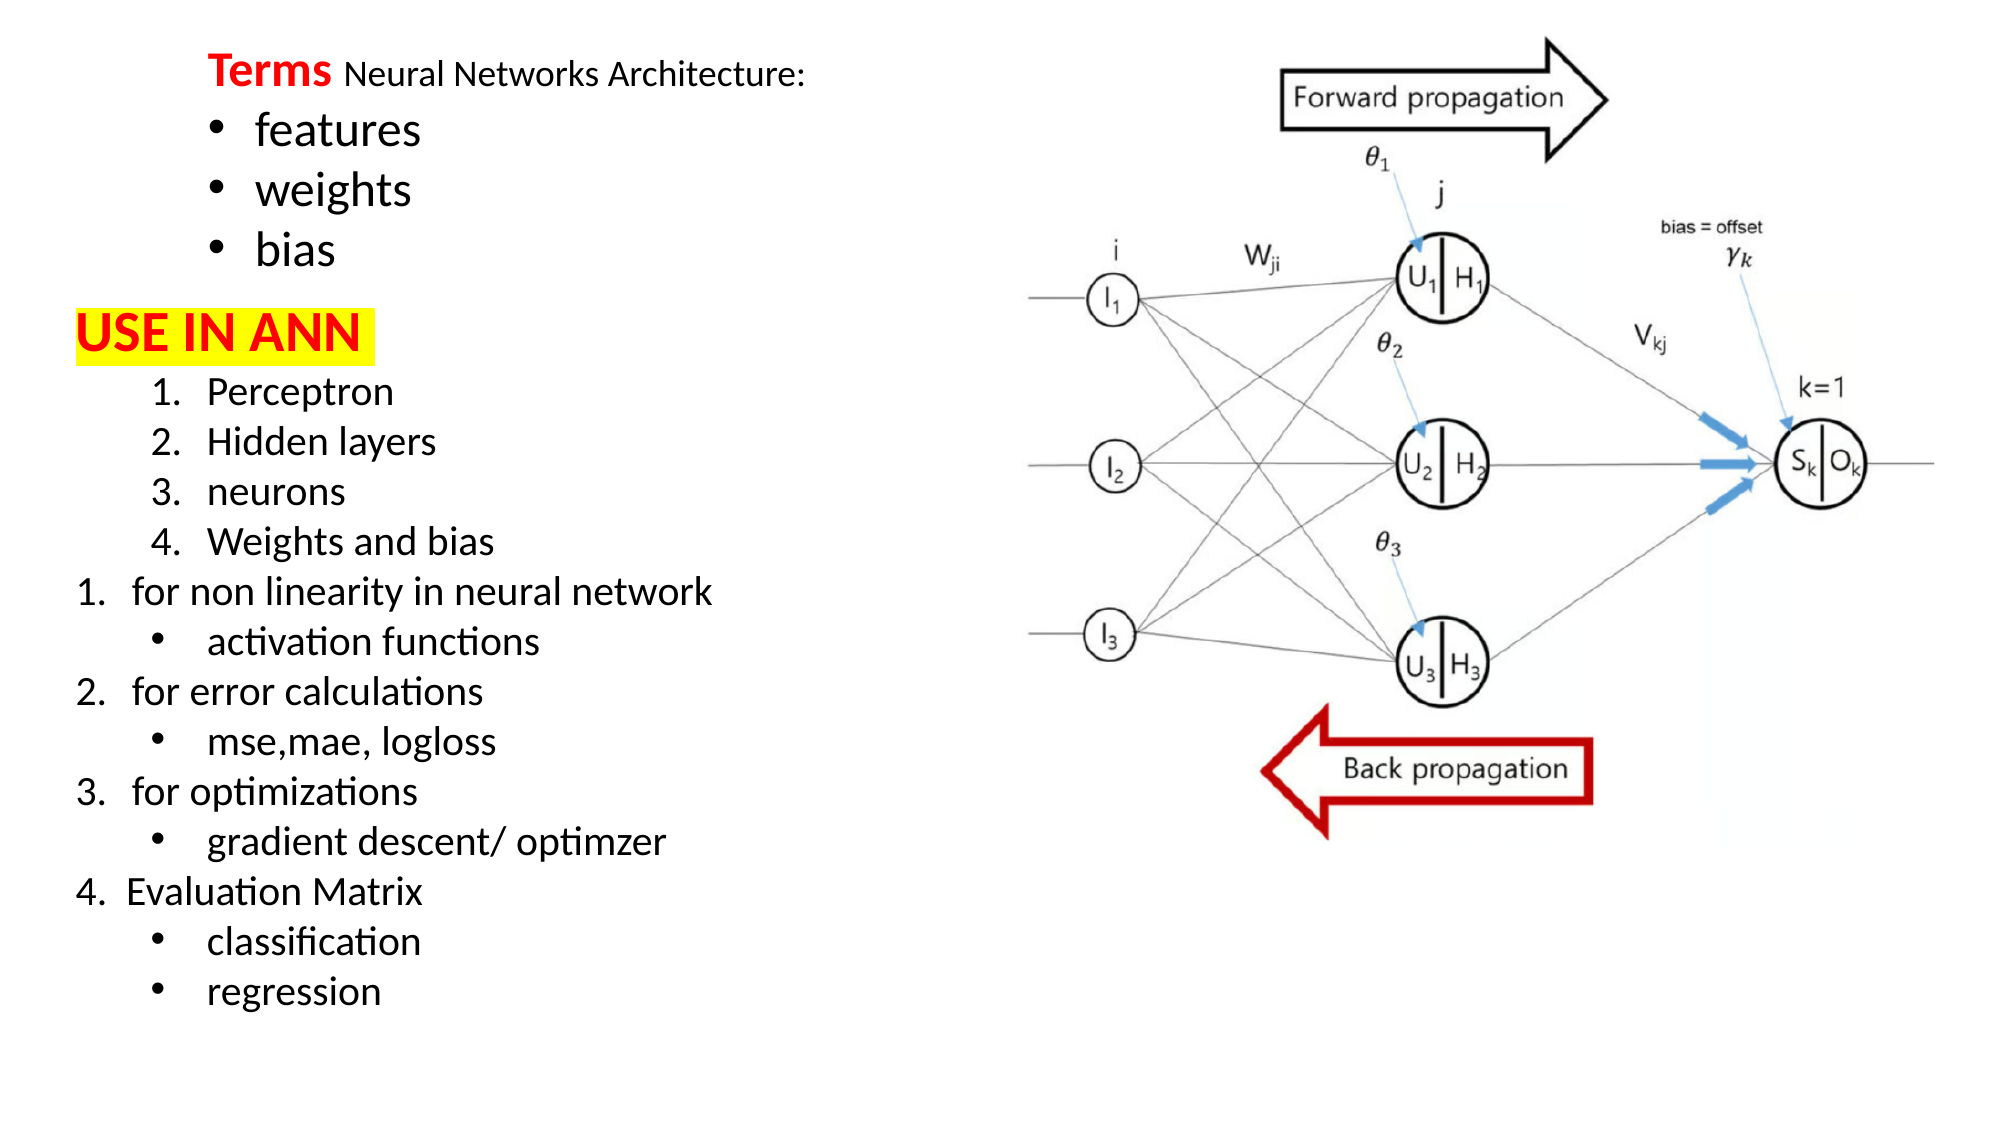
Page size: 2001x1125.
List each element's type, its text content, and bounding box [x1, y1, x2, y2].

picture [1013, 28, 1940, 848]
text_box USE IN ANN Perceptron Hidden layers neurons Weights and bias for non linearity in neural network activation functions for error calculations mse,mae, logloss for optimizations gradient descent/ optimzer 4. Evaluation Matrix classification regression [60, 286, 993, 1125]
text_box Terms Neural Networks Architecture: features weights bias [193, 28, 860, 284]
